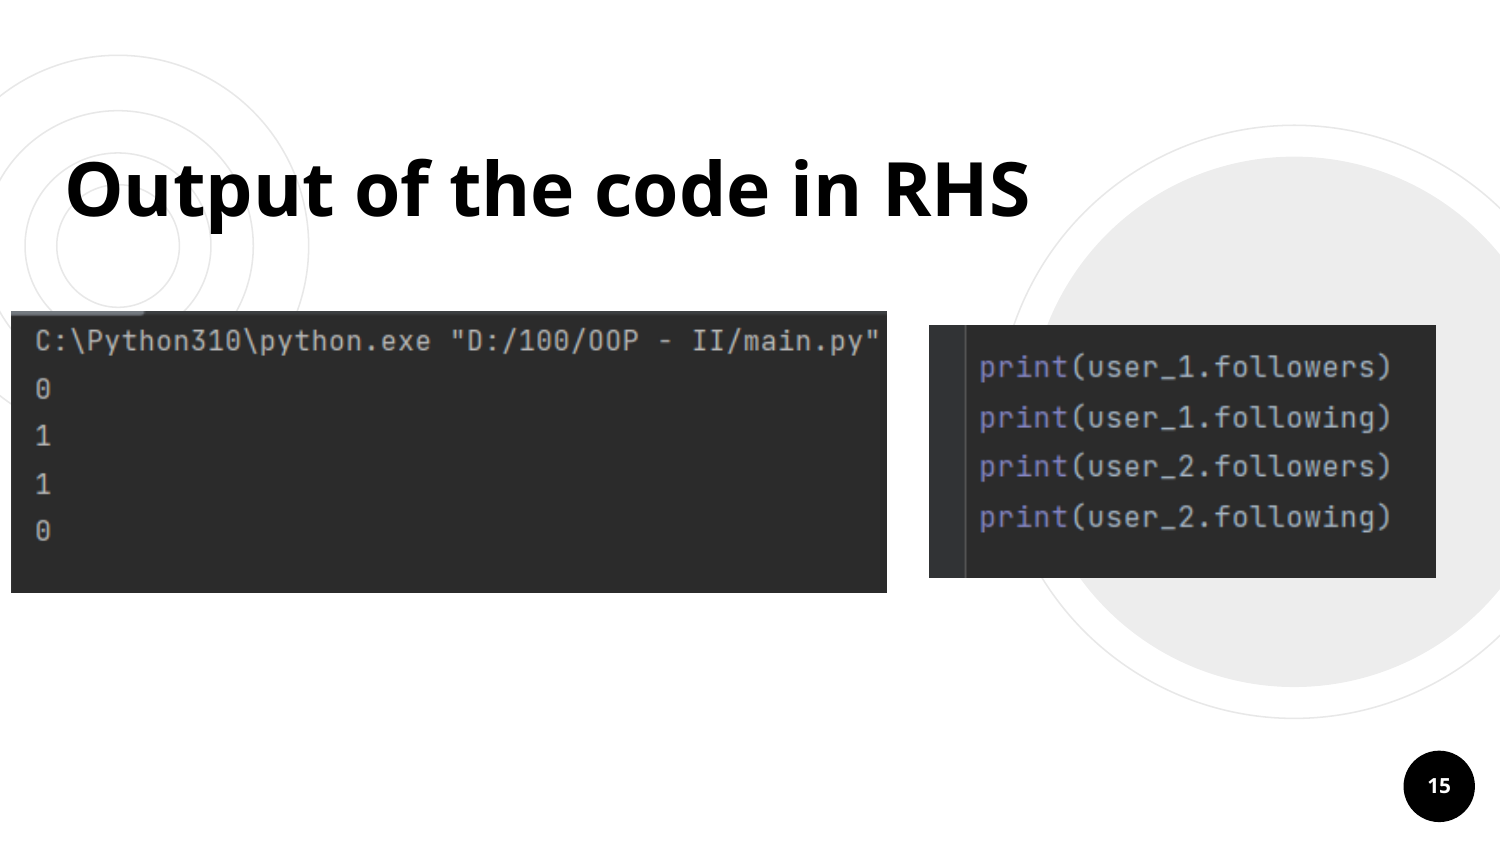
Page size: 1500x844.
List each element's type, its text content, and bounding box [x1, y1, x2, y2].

slide_number ‹#› [1403, 750, 1475, 823]
picture [11, 310, 887, 593]
title Output of the code in RHS [49, 134, 1050, 247]
picture [929, 325, 1436, 578]
